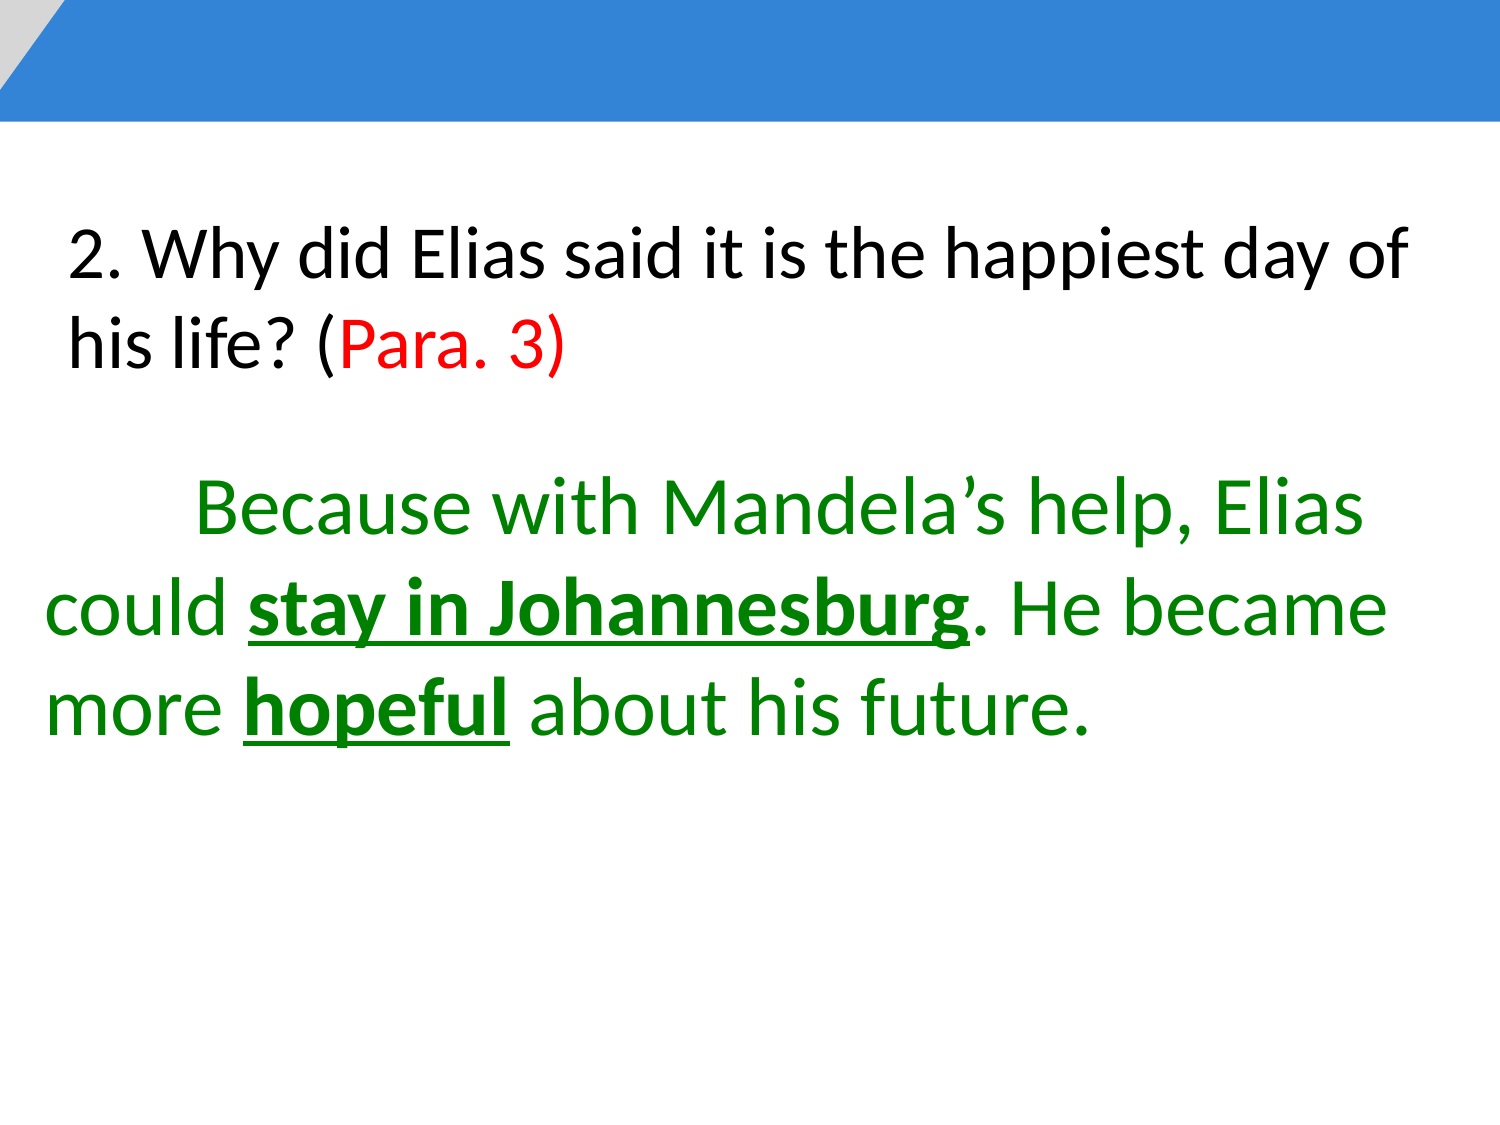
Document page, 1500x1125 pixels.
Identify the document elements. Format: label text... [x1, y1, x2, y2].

text_box 2. Why did Elias said it is the happiest day of his life? (Para. 3) [53, 196, 1464, 391]
text_box [0, 0, 1500, 122]
text_box Because with Mandela’s help, Elias could stay in Johannesburg. He became more hopeful about his future. [29, 444, 1447, 760]
text_box [0, 0, 65, 90]
